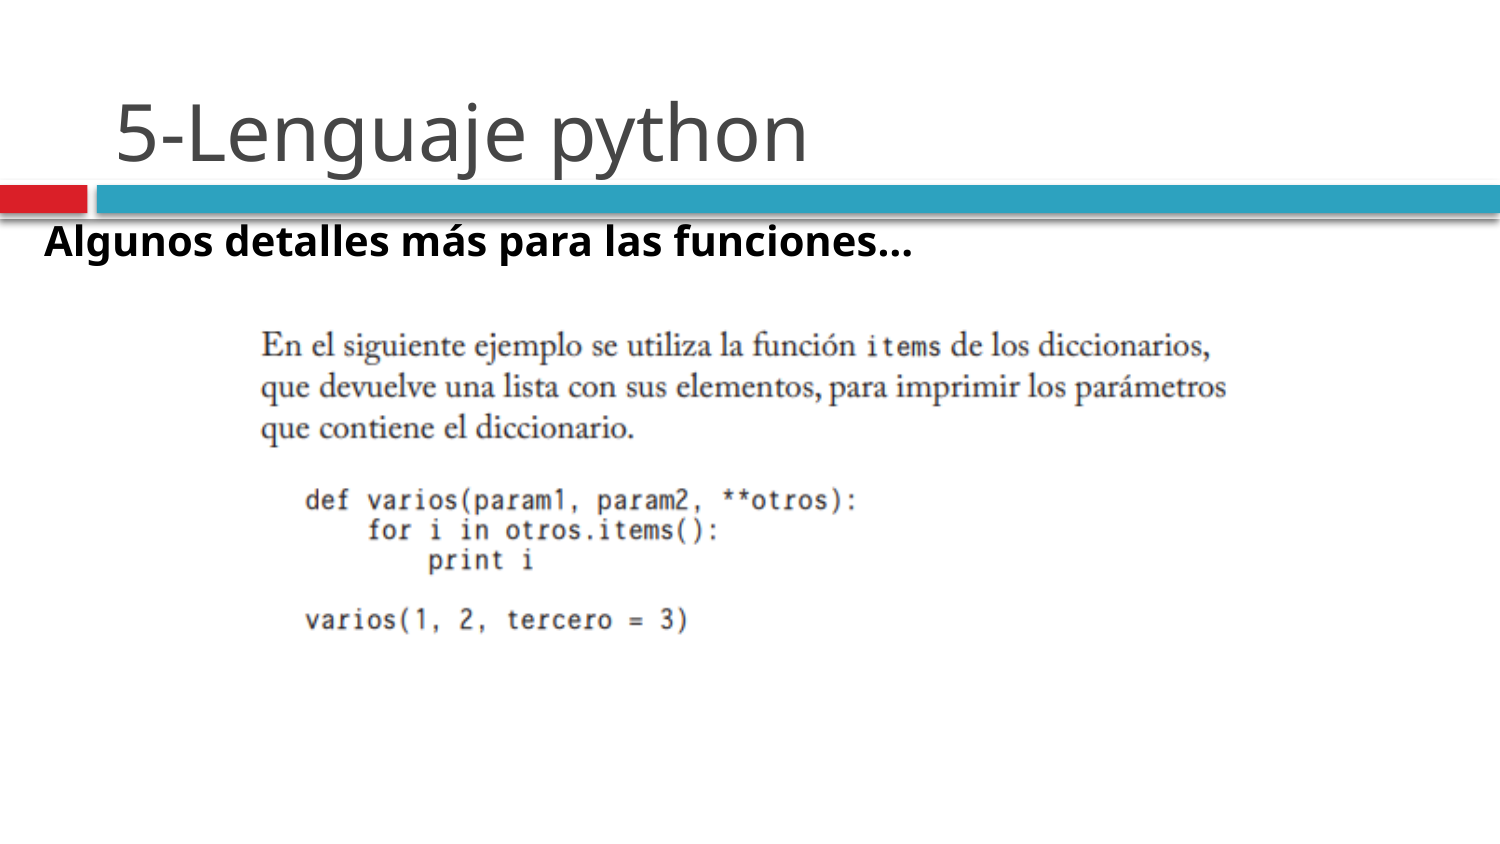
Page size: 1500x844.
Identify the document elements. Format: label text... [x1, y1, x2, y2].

title 5-Lenguaje python [99, 19, 1438, 185]
picture [247, 315, 1252, 659]
text_box Algunos detalles más para las funciones… [29, 207, 1317, 272]
